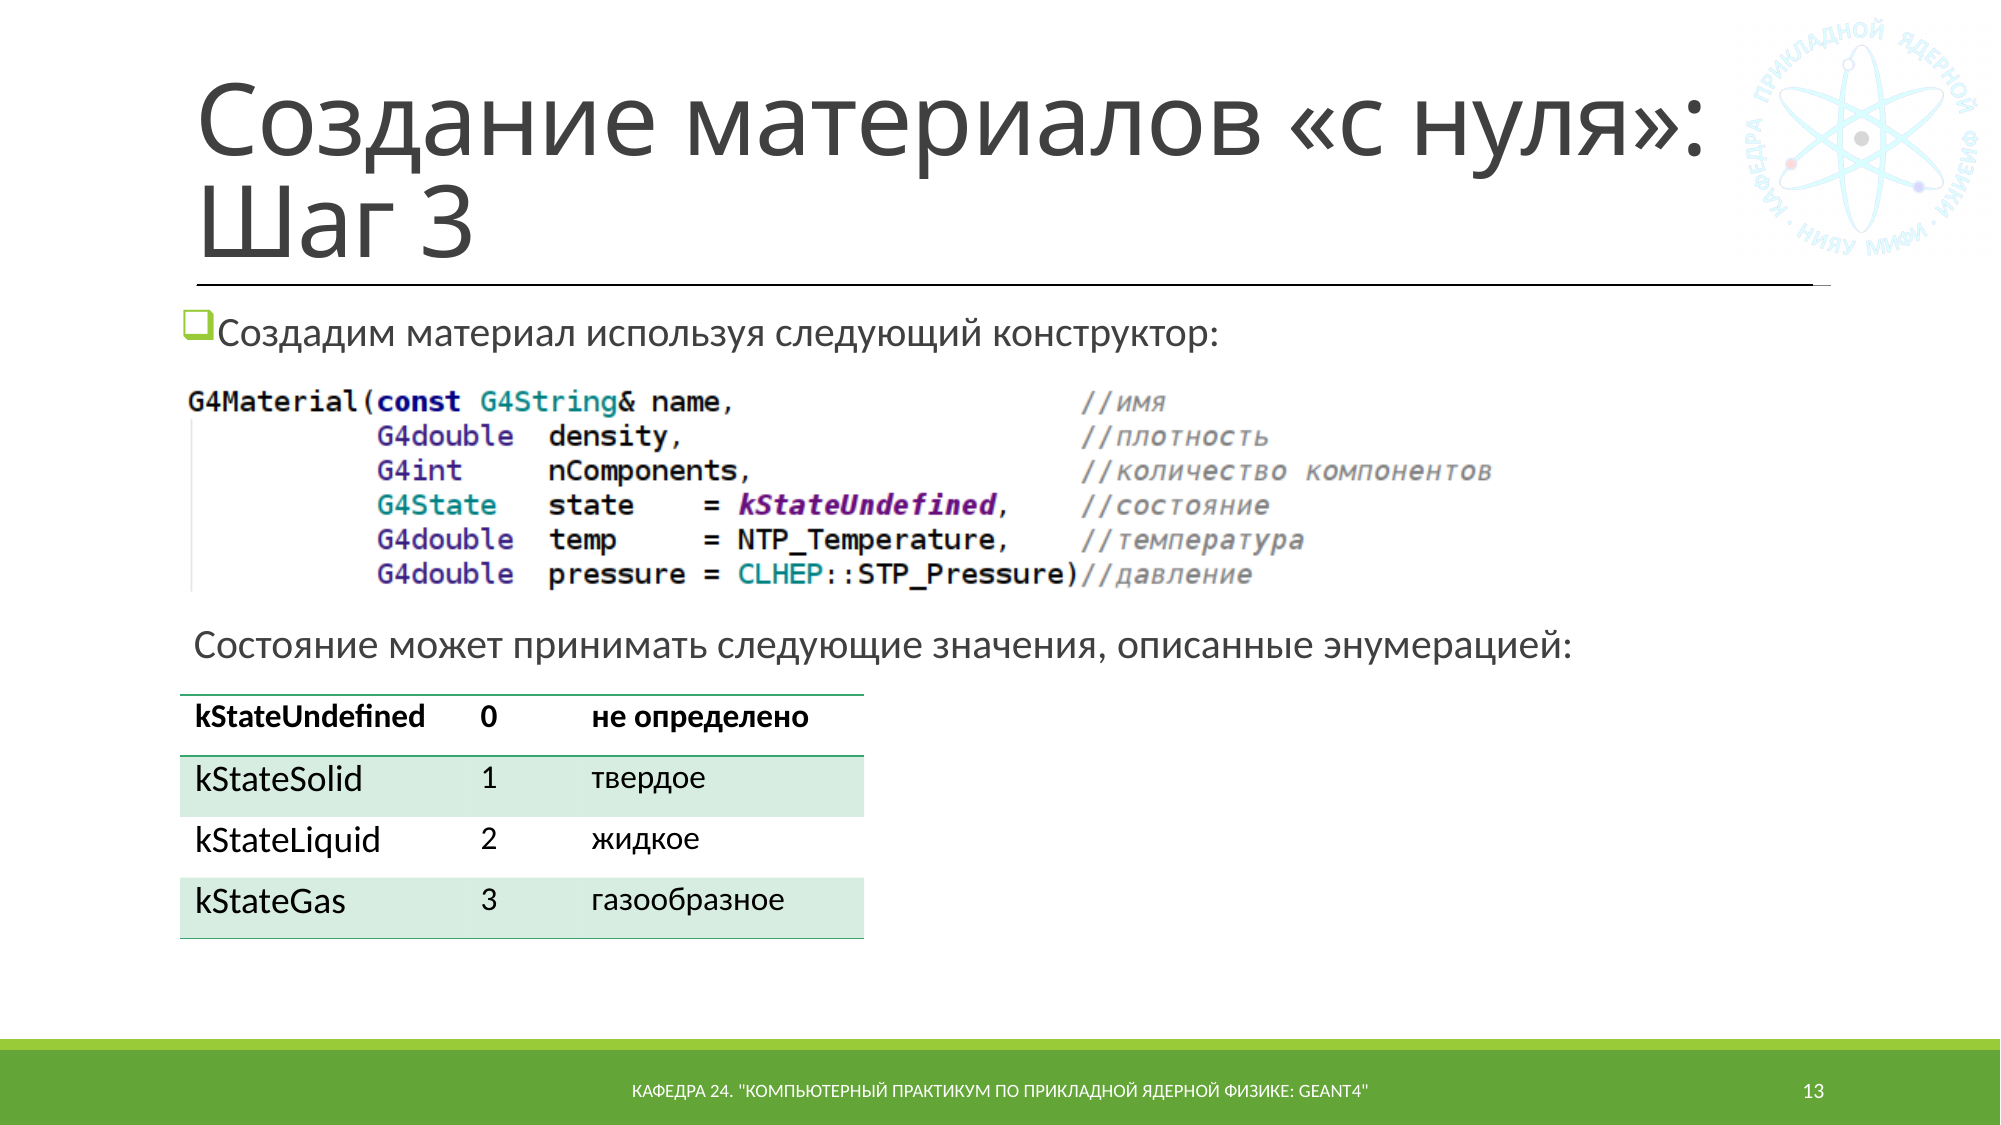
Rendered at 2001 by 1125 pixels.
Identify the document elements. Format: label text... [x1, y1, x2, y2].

picture [179, 373, 1539, 606]
slide_number 13 [1624, 1059, 1840, 1120]
table_cell 2 [466, 817, 577, 878]
table_cell твердое [577, 757, 864, 817]
table_cell kStateGas [180, 878, 466, 938]
footer Кафедра 24. "Компьютерный практикум по прикладной ядерной физике: Geant4" [604, 1059, 1396, 1120]
table_cell kStateLiquid [180, 817, 466, 878]
table_cell жидкое [577, 817, 864, 878]
table_cell 1 [466, 757, 577, 817]
title Создание материалов «с нуля»: Шаг 3 [180, 47, 1830, 285]
table_cell 3 [466, 878, 577, 938]
table_header не определено [577, 696, 864, 755]
table_cell kStateSolid [180, 757, 466, 817]
table_cell газообразное [577, 878, 864, 938]
list Создадим материал используя следующий конструктор: [180, 302, 1830, 375]
table_header kStateUndefined [180, 696, 466, 755]
table_header 0 [466, 696, 577, 755]
text_box Состояние может принимать следующие значения, описанные энумерацией: [179, 614, 1830, 686]
